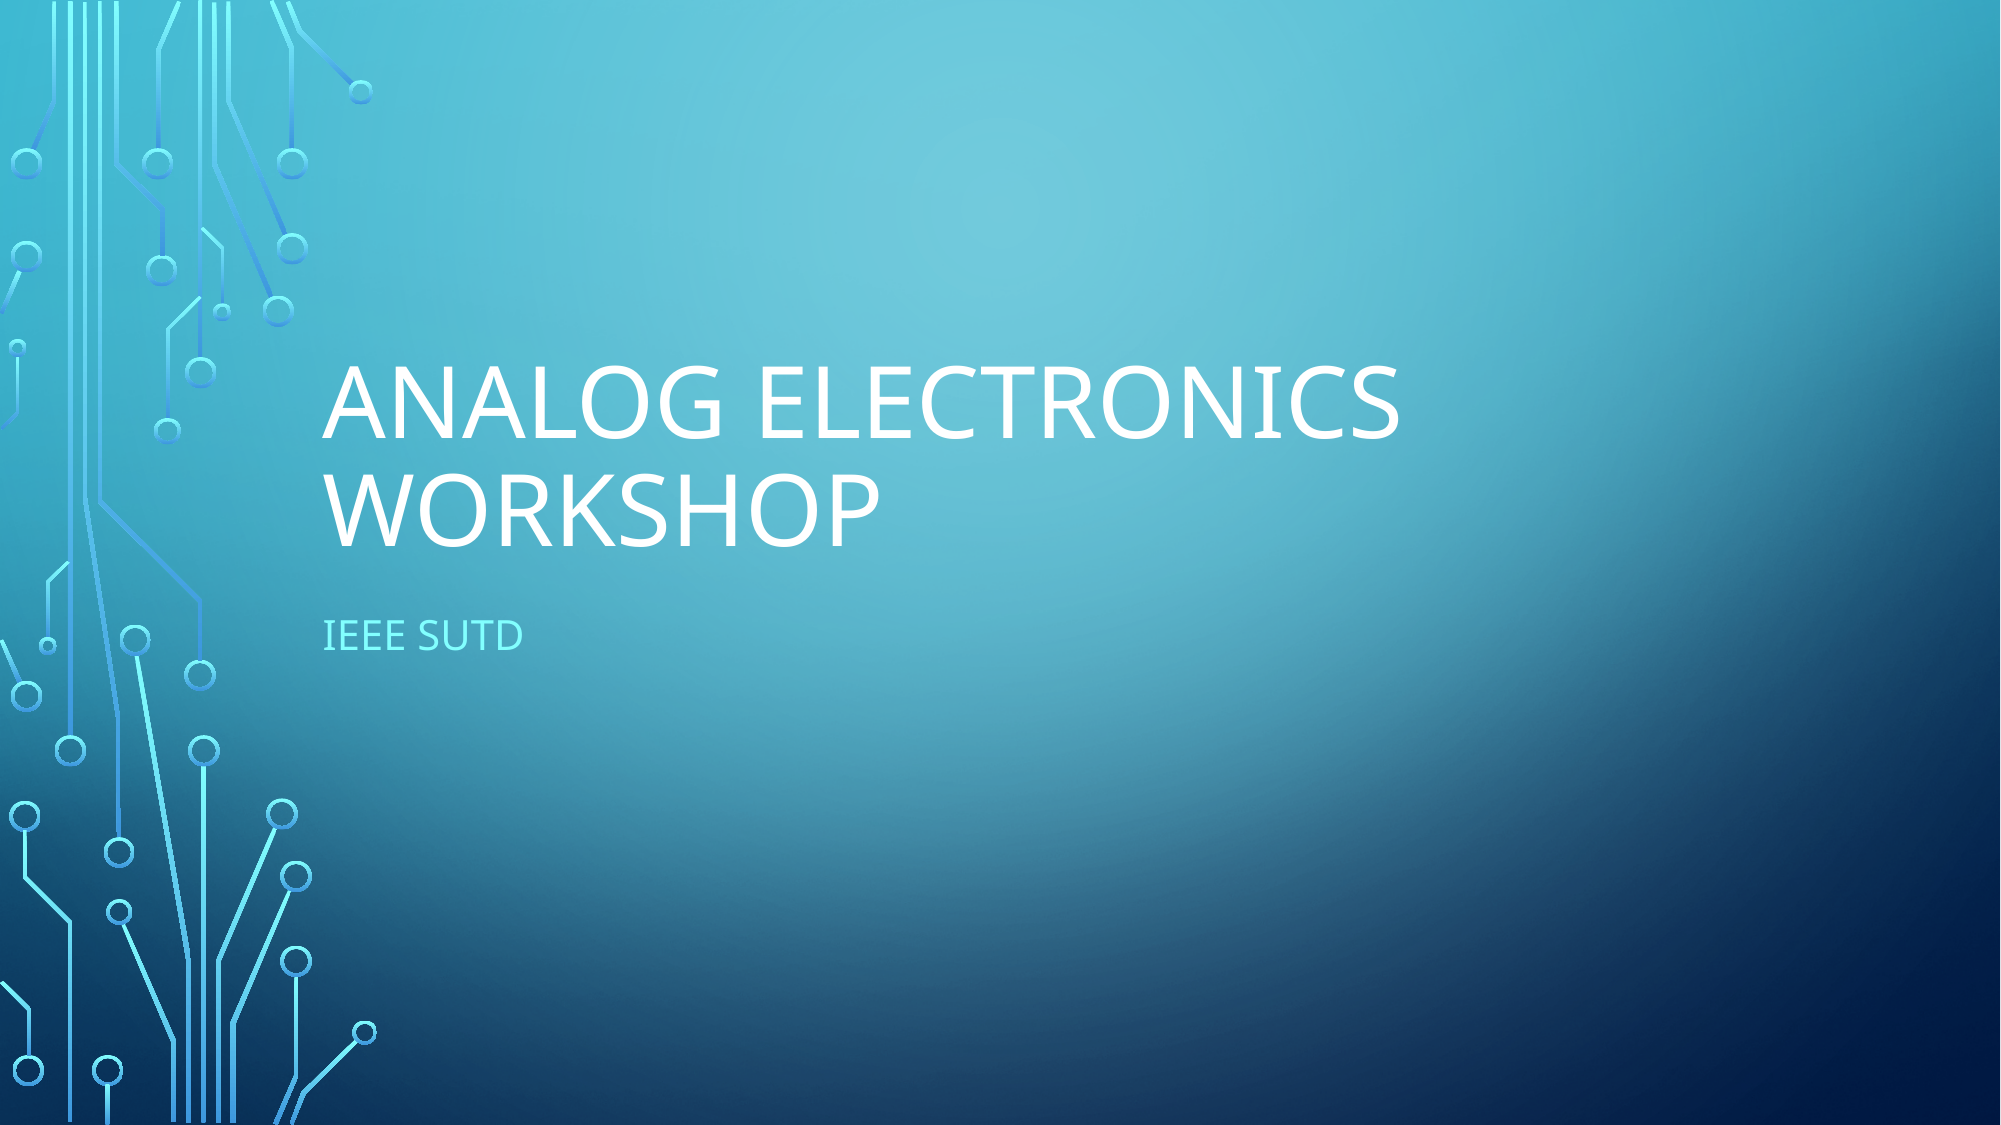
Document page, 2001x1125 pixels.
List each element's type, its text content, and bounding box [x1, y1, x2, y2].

subtitle IEEE SUTD [307, 590, 1750, 863]
title Analog Electronics Workshop [307, 184, 1750, 576]
